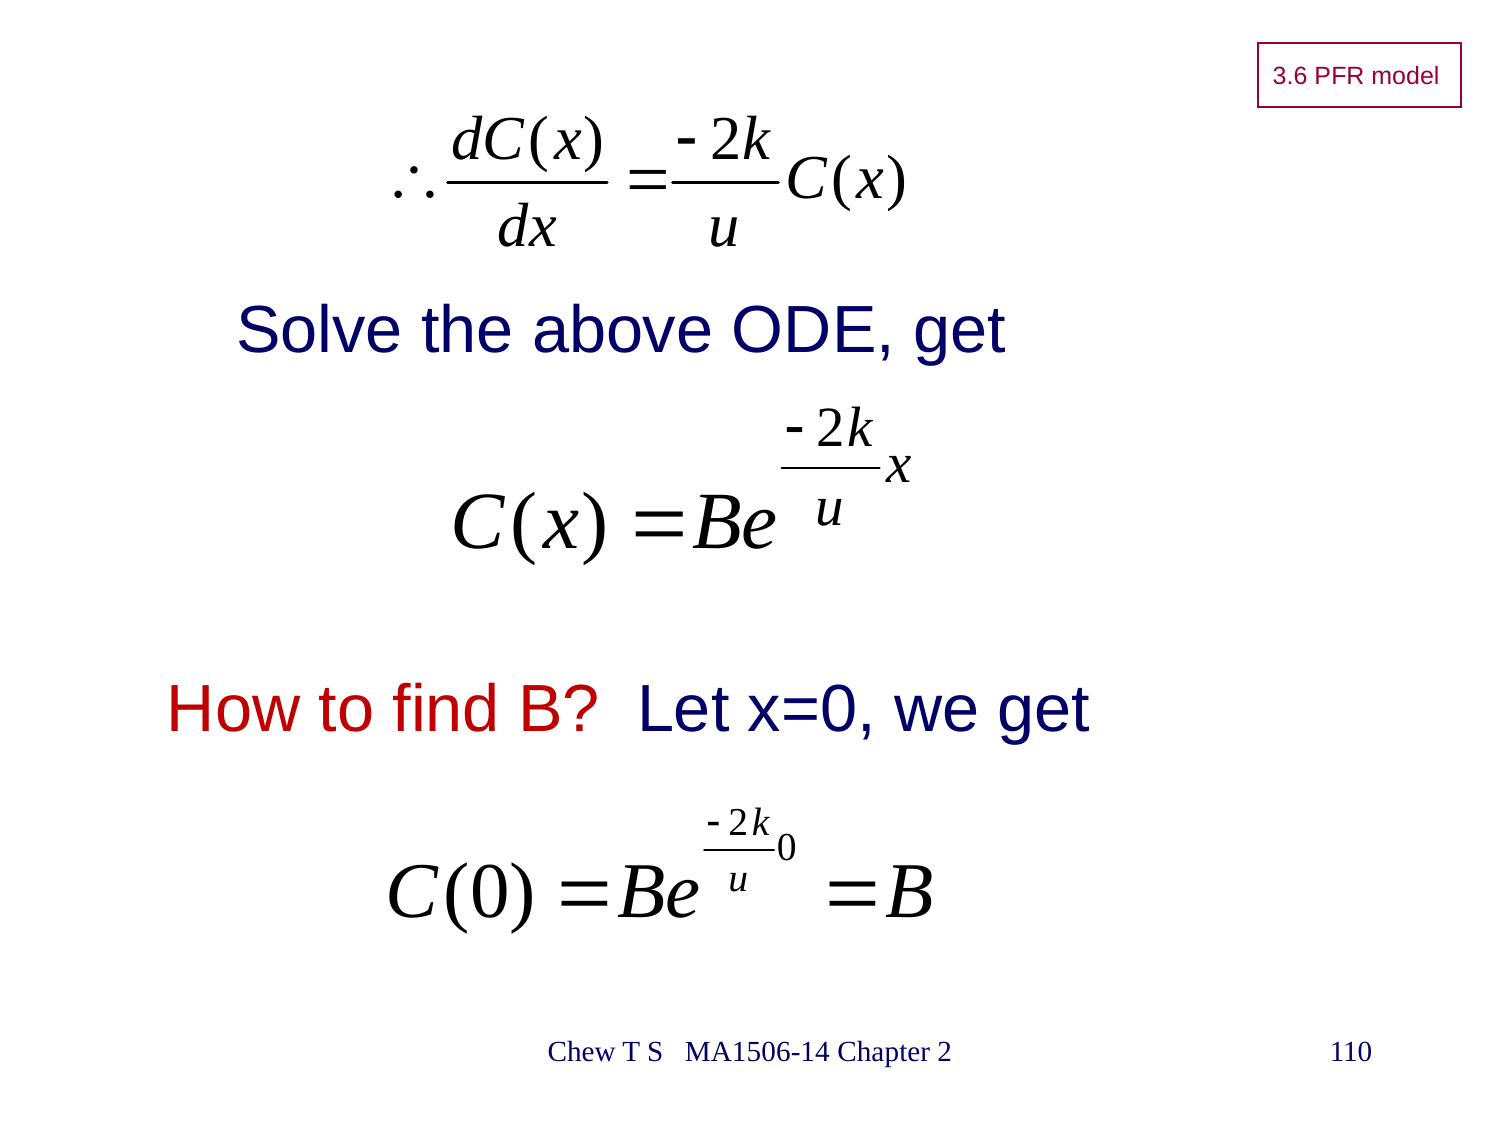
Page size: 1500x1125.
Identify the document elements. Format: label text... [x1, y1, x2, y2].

text_box Solve the above ODE, get [221, 278, 1022, 374]
slide_number 110 [1074, 1024, 1388, 1101]
text_box 3.6 PFR model [1257, 42, 1462, 107]
footer Chew T S MA1506-14 Chapter 2 [512, 1024, 988, 1101]
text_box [393, 106, 911, 253]
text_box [448, 396, 919, 574]
text_box How to find B? Let x=0, we get [152, 656, 1106, 752]
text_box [383, 798, 940, 942]
